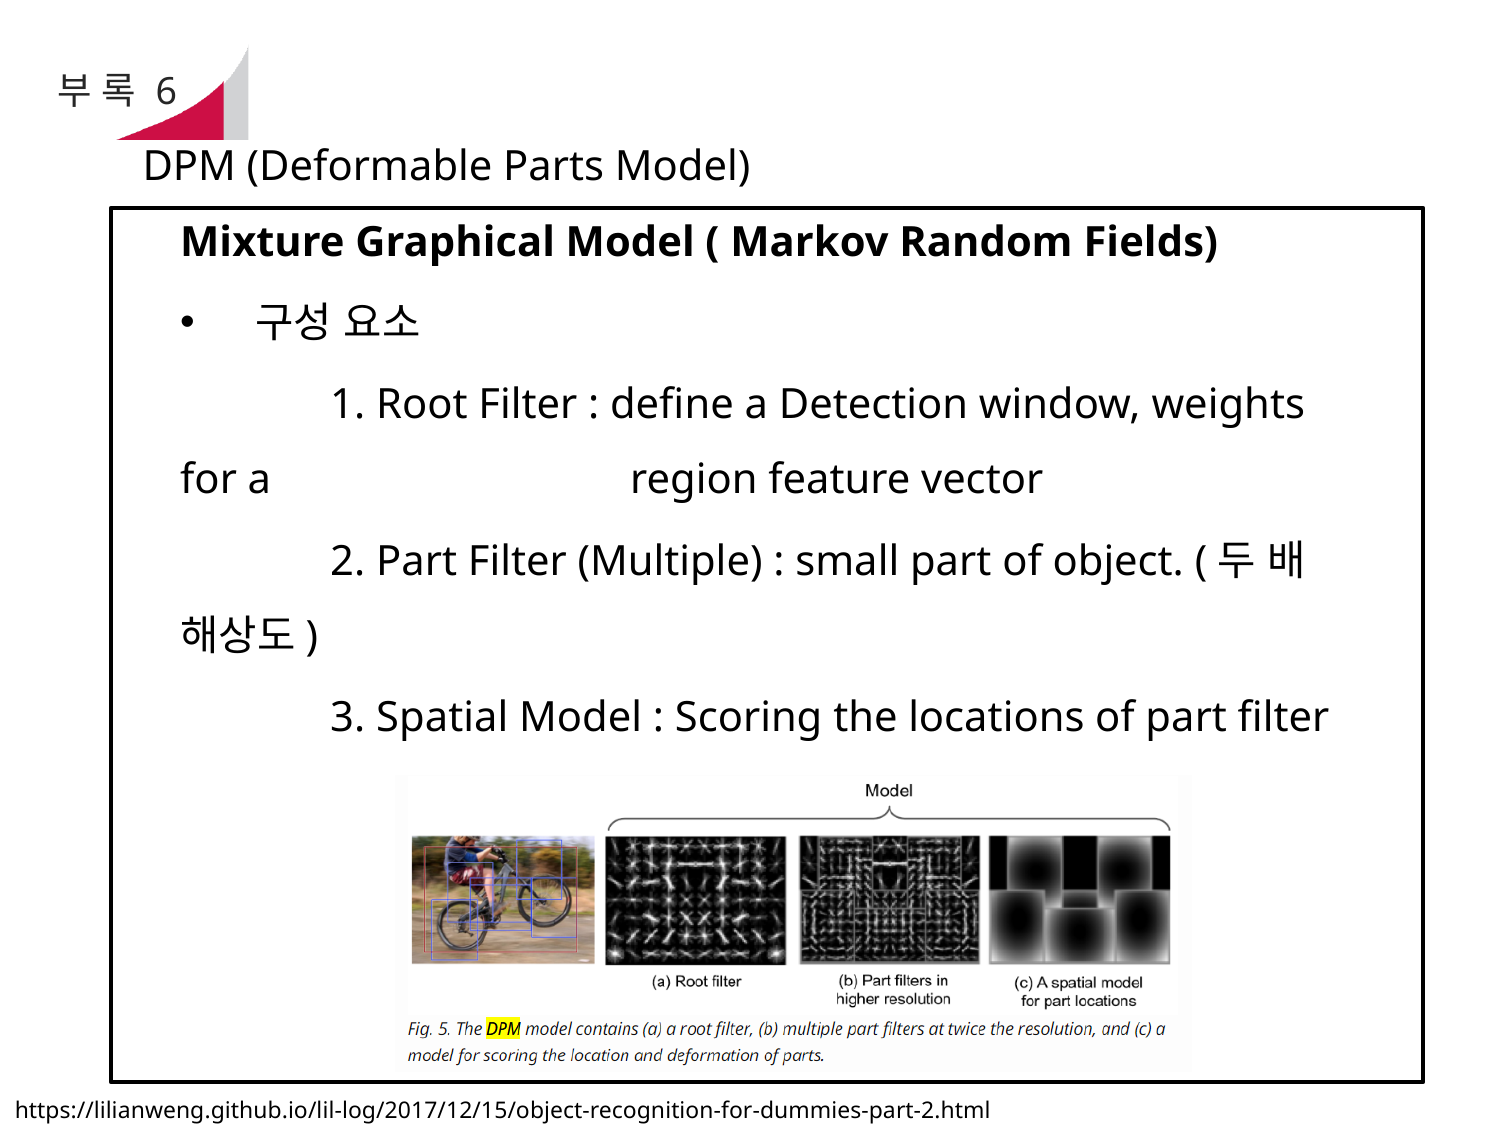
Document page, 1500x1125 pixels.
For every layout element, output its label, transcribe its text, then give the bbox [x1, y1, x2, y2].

title 부 록 6 [57, 62, 1443, 113]
picture [395, 774, 1192, 1072]
picture [0, 0, 249, 140]
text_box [110, 207, 1424, 1083]
text_box https://lilianweng.github.io/lil-log/2017/12/15/object-recognition-for-dummies-part-2.html [0, 1088, 1084, 1125]
text_box DPM (Deformable Parts Model) [121, 104, 1426, 199]
